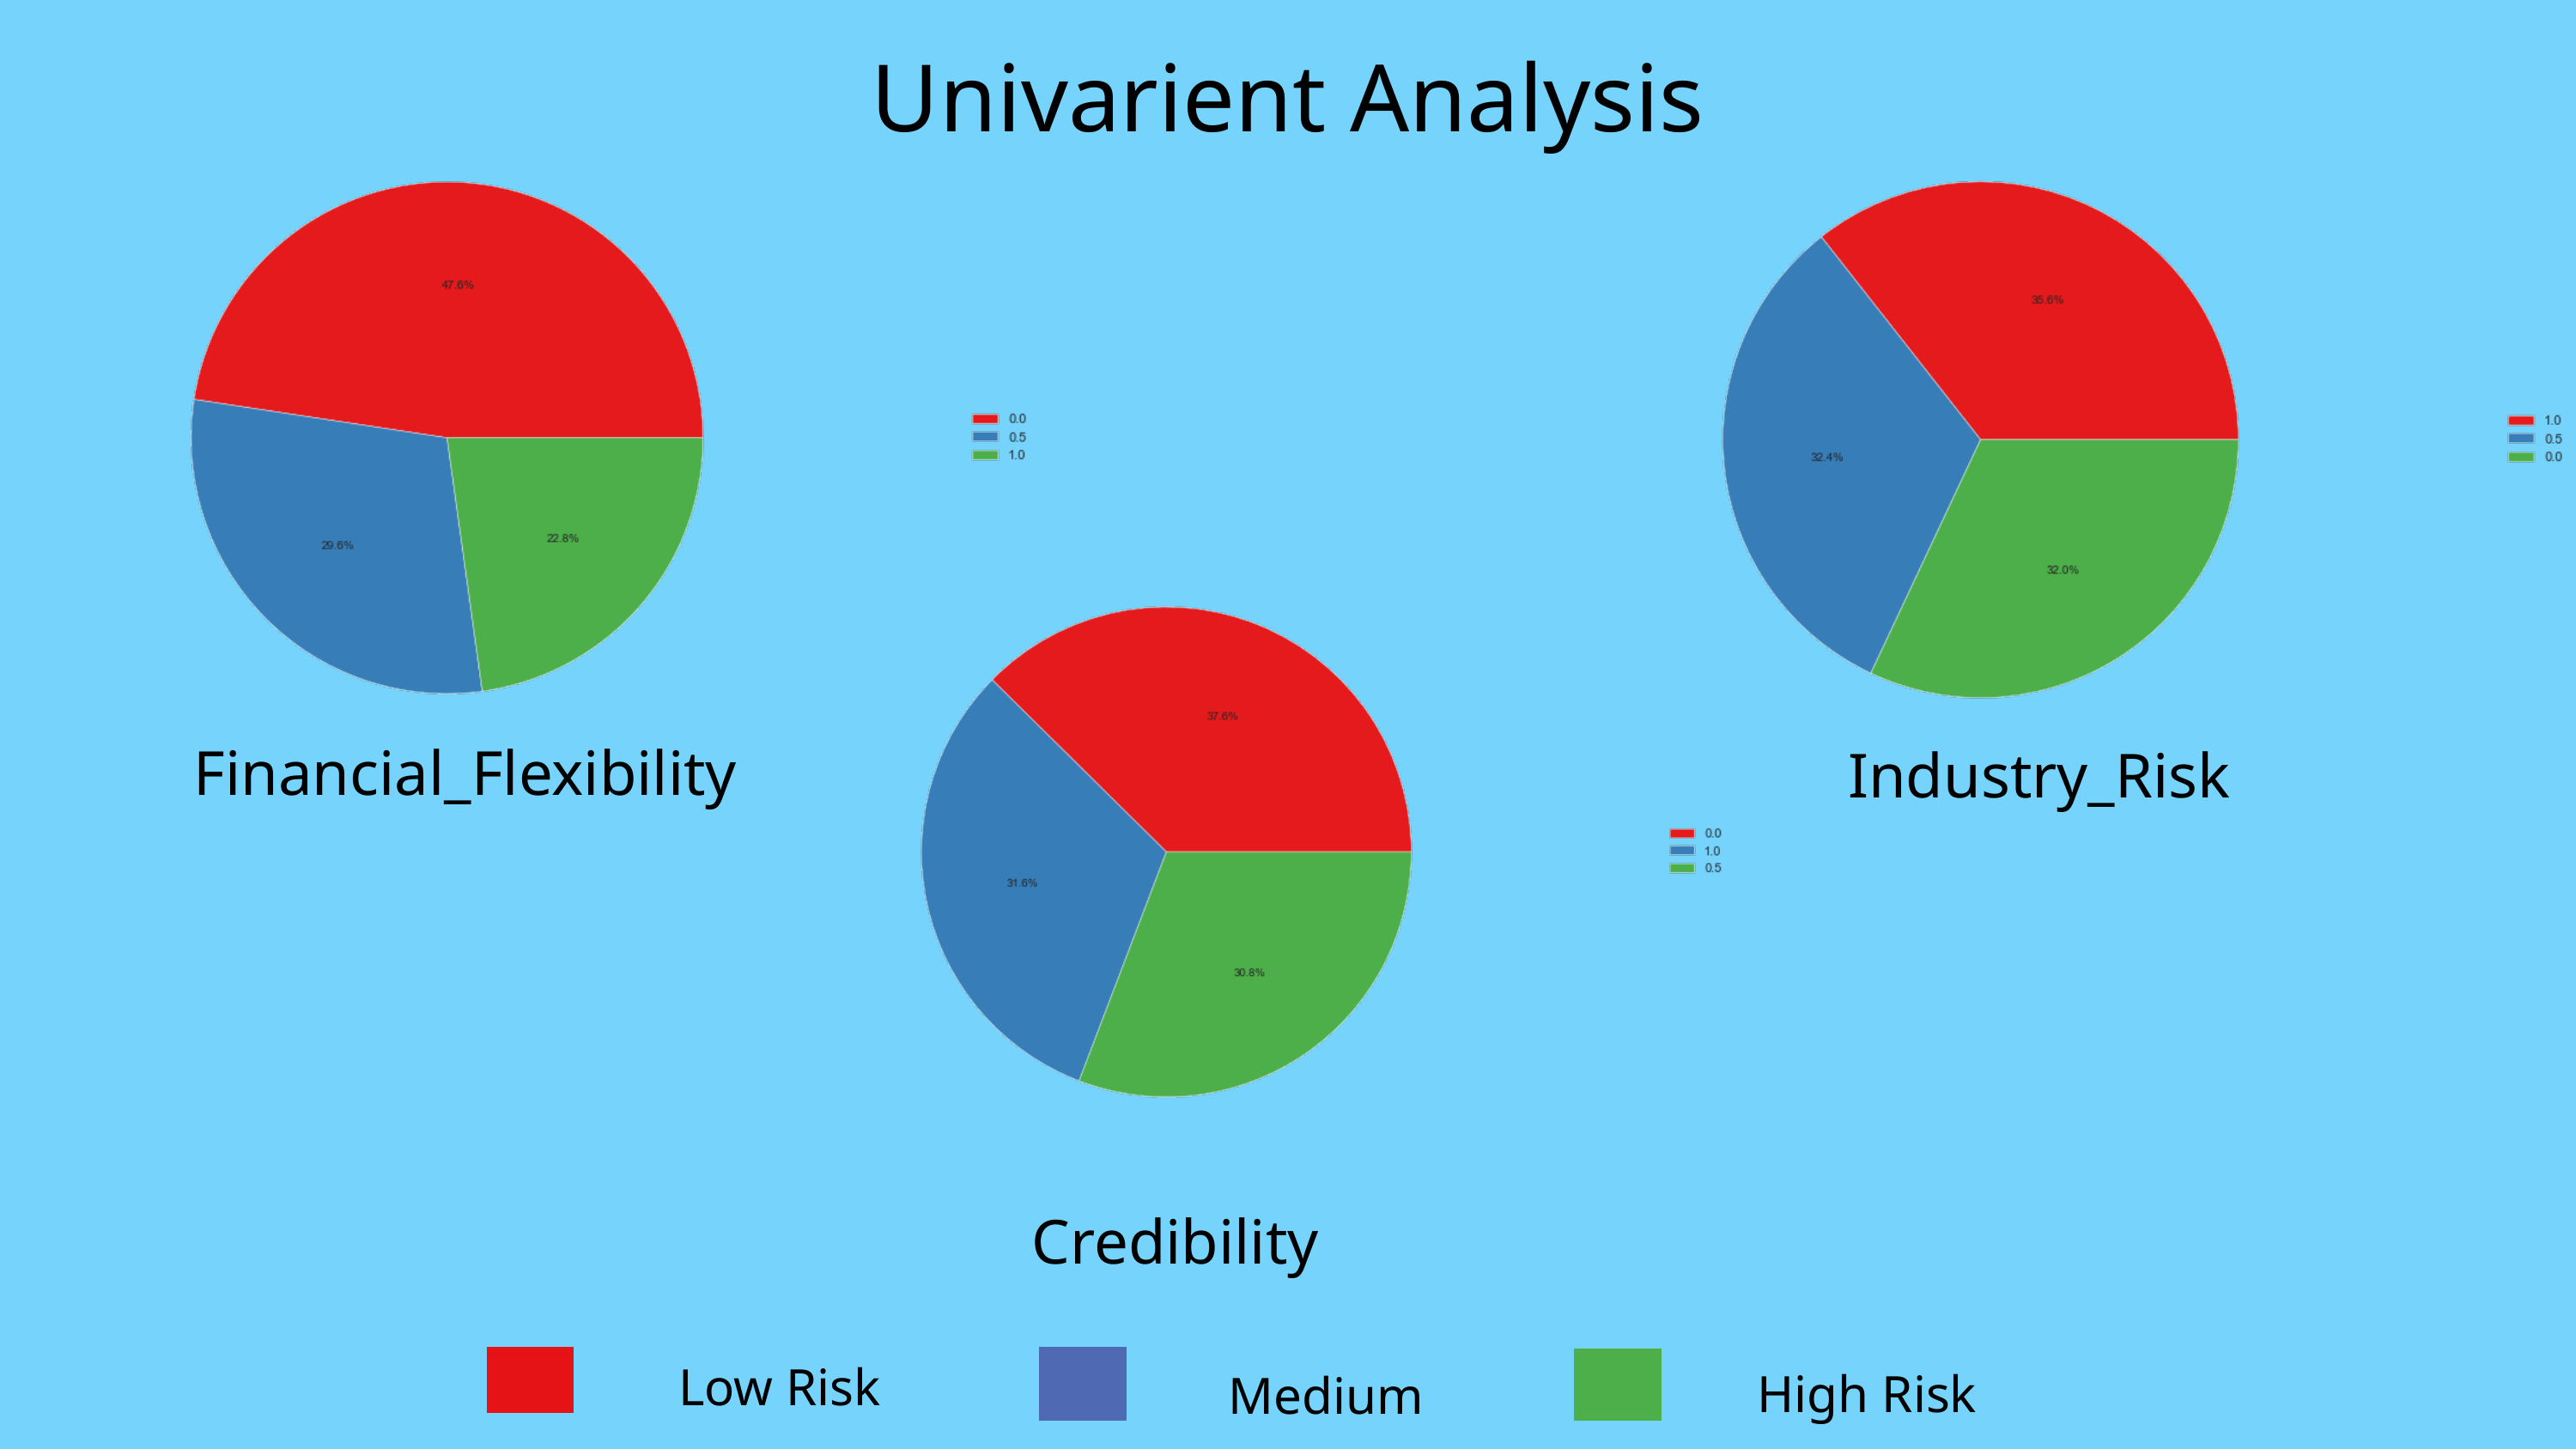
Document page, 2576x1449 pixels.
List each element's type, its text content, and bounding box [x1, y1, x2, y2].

text_box Medium [1206, 1338, 1445, 1424]
text_box Credibility [710, 1191, 1641, 1276]
text_box Industry_Risk [1740, 743, 2505, 810]
text_box Financial_Flexibility [0, 722, 836, 808]
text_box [1038, 1347, 1127, 1421]
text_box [486, 1347, 574, 1414]
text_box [1573, 1348, 1662, 1421]
text_box Low Risk [653, 1330, 906, 1416]
picture [108, 144, 2576, 1133]
text_box Univarient Analysis [823, 20, 1753, 150]
text_box High Risk [1734, 1337, 2001, 1423]
